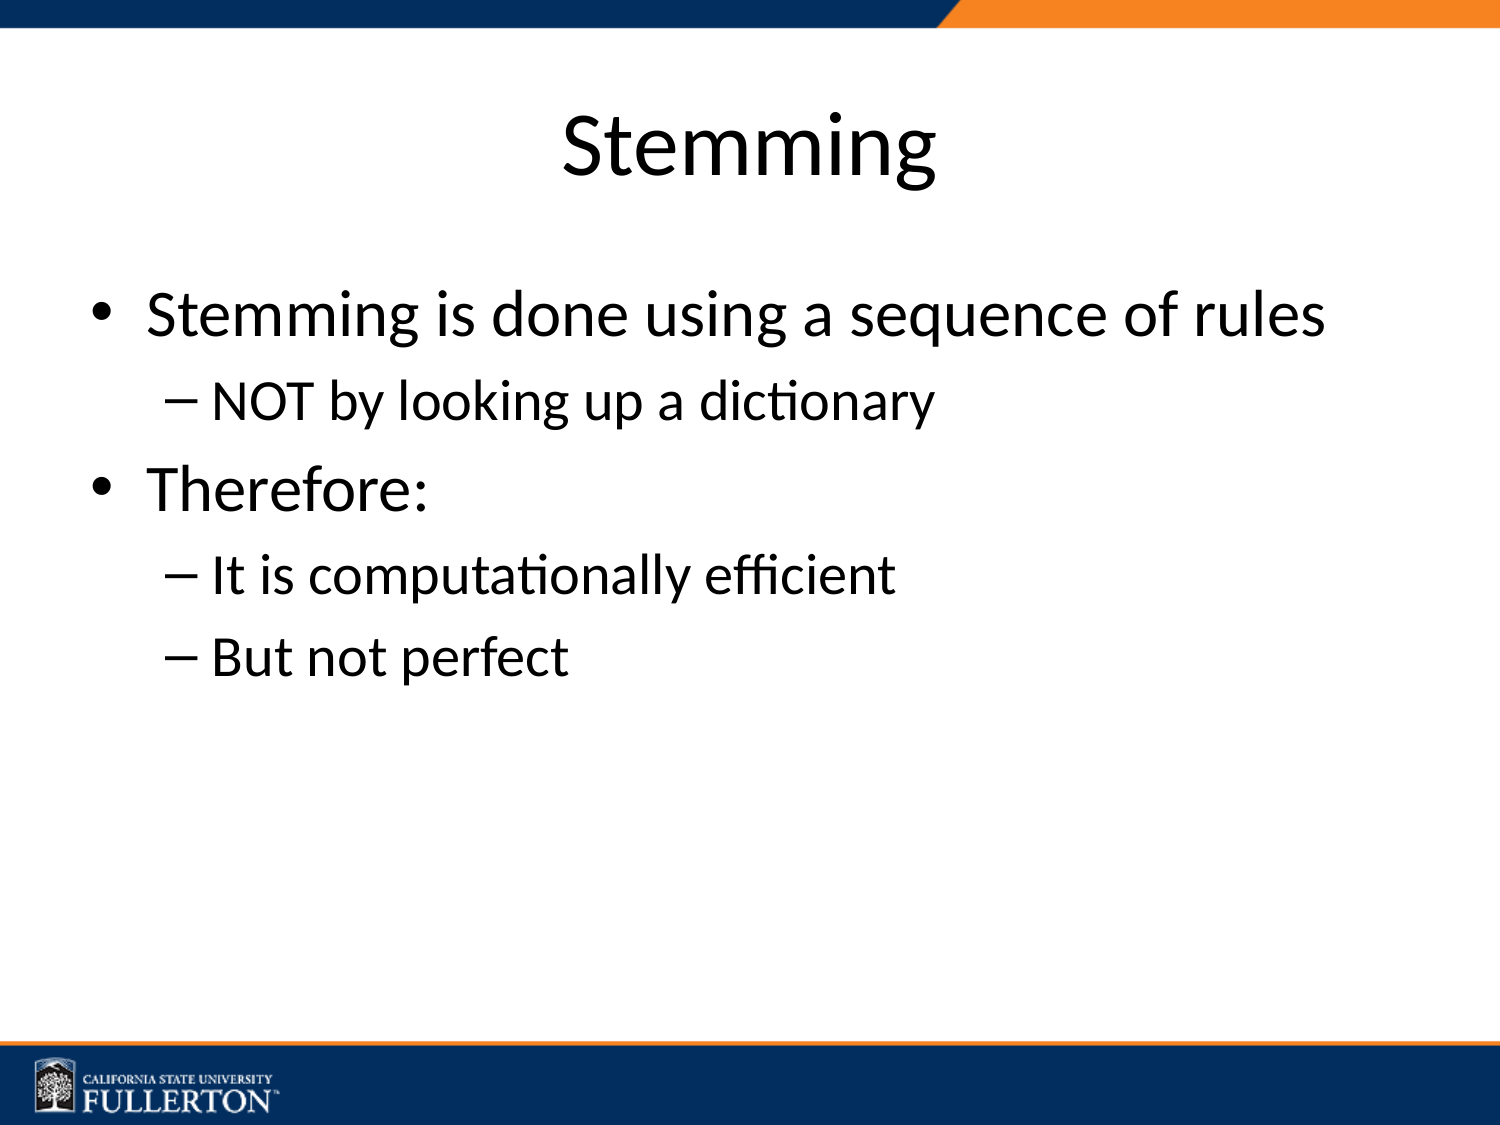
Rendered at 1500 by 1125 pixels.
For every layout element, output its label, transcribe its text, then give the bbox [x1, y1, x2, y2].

title Stemming [75, 45, 1425, 233]
list Stemming is done using a sequence of rules NOT by looking up a dictionary Therefore: It is computationally efficient But not perfect [75, 262, 1425, 1005]
picture [0, 0, 1500, 1125]
